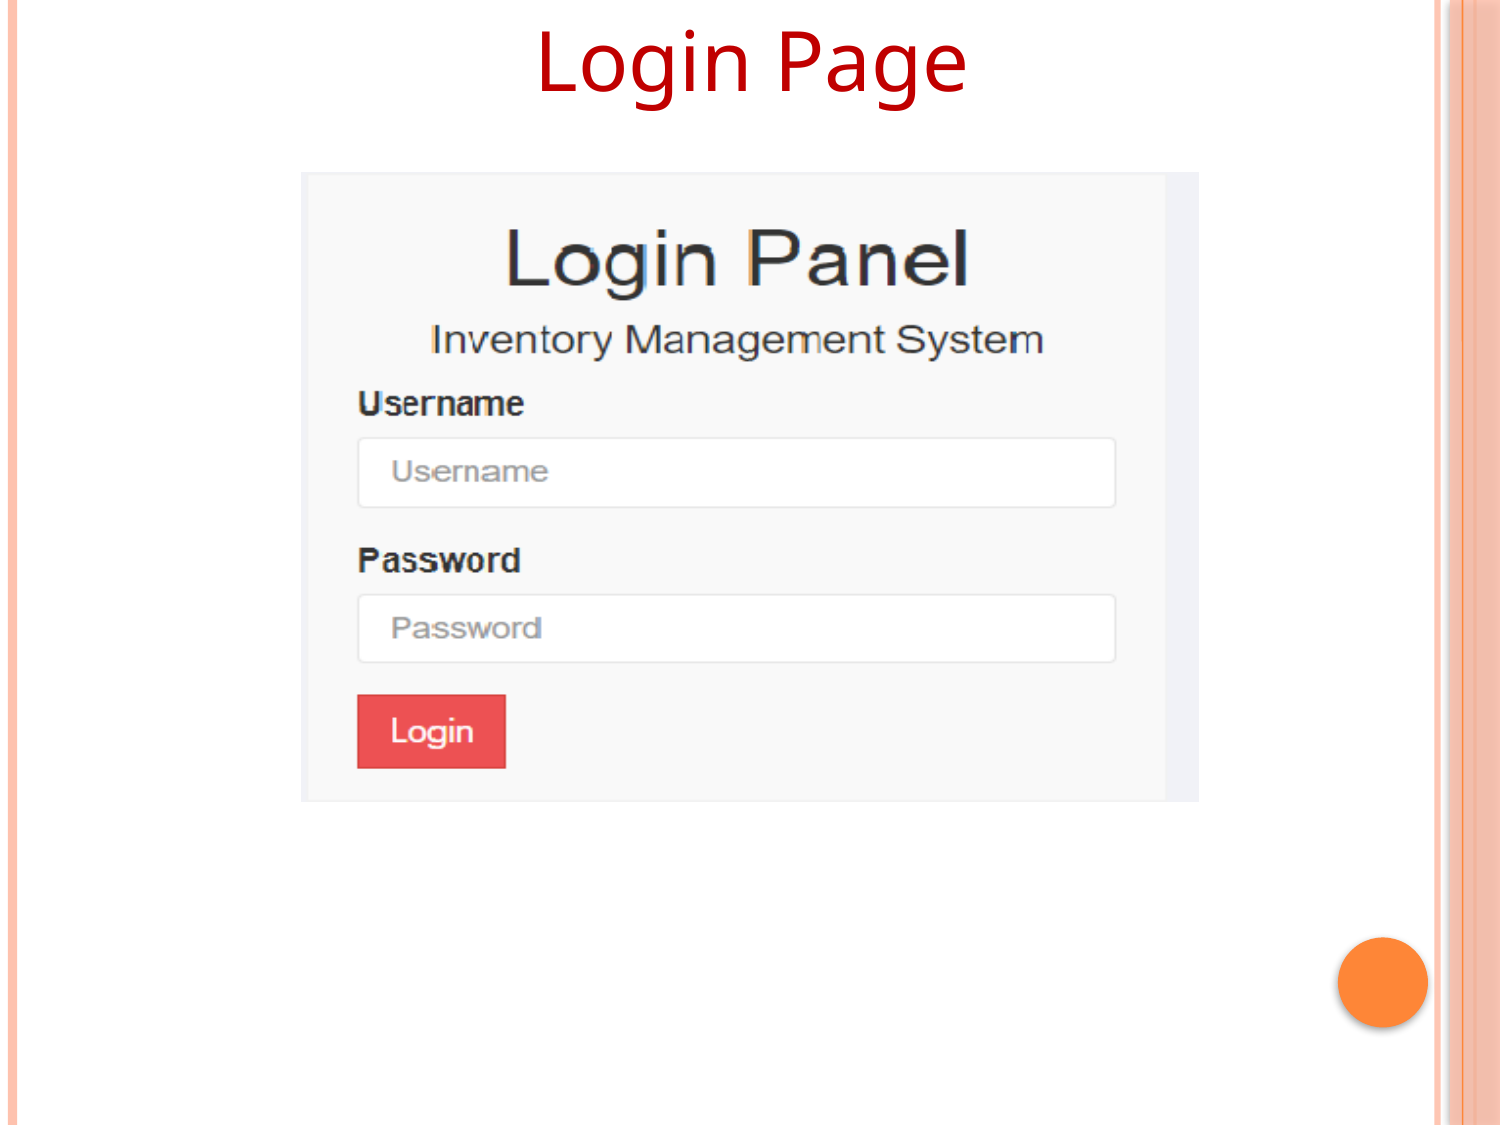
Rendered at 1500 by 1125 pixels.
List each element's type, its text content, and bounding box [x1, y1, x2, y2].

text_box Login Page [77, 1, 1428, 189]
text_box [300, 172, 1200, 802]
